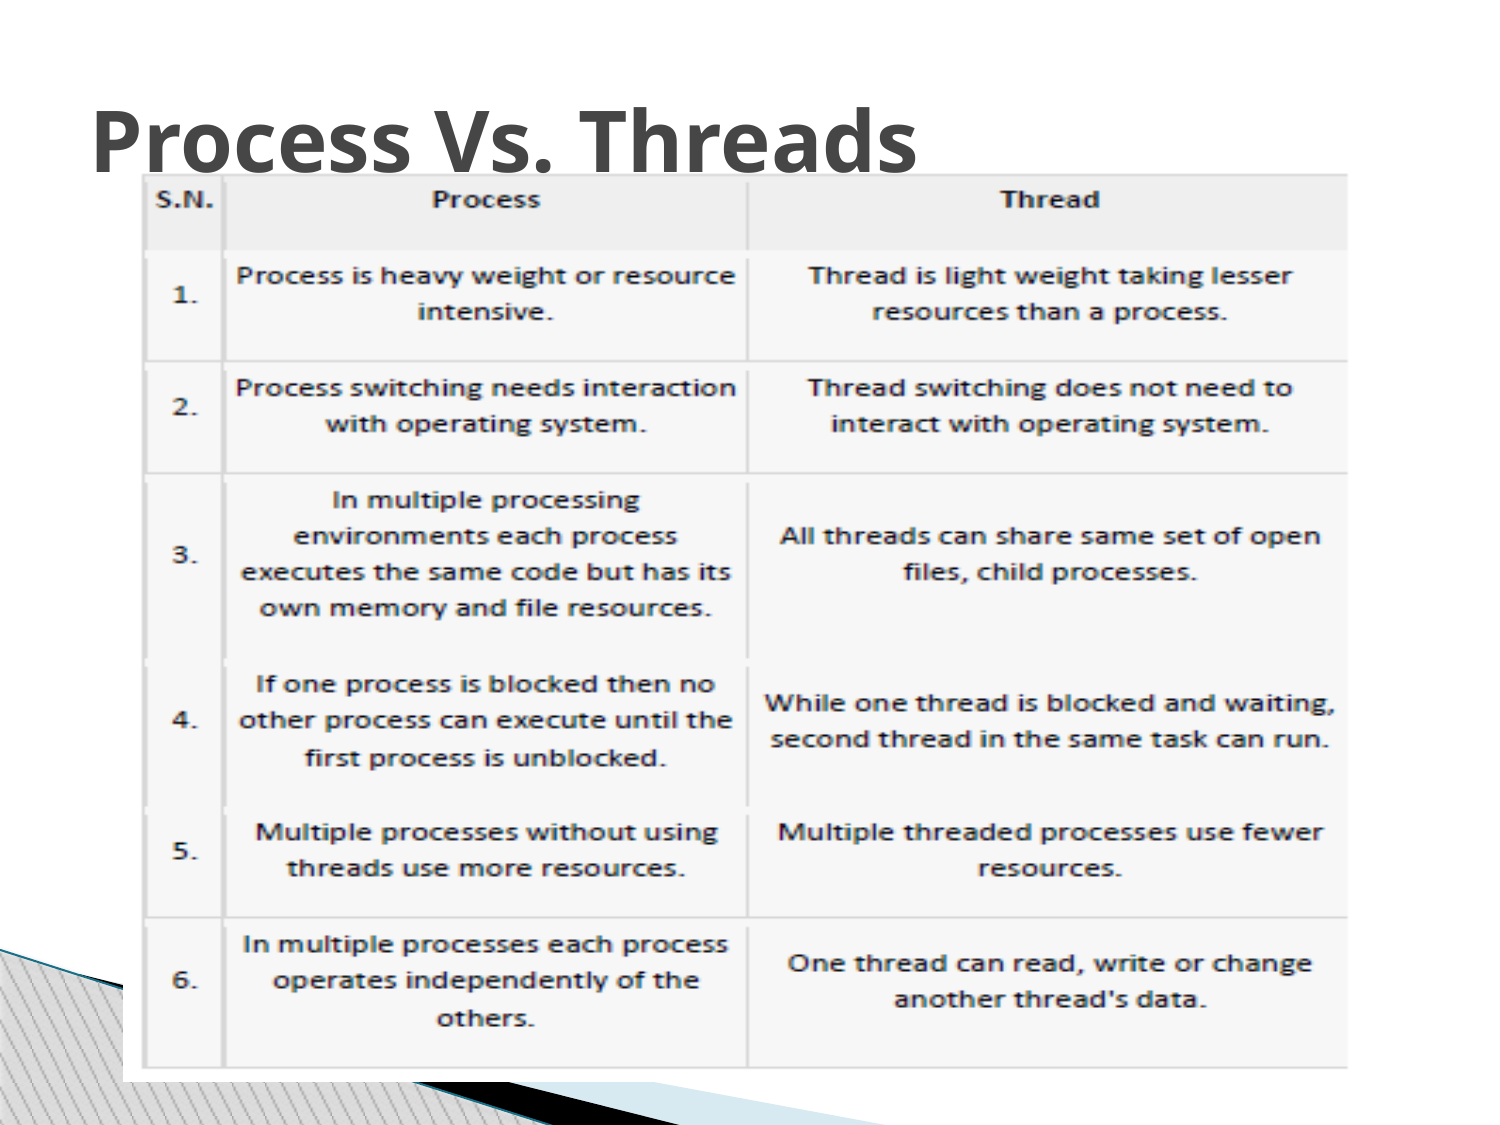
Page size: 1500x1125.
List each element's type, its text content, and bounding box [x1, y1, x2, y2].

text_box Process Vs. Threads [75, 45, 1425, 233]
picture [122, 165, 1388, 1083]
